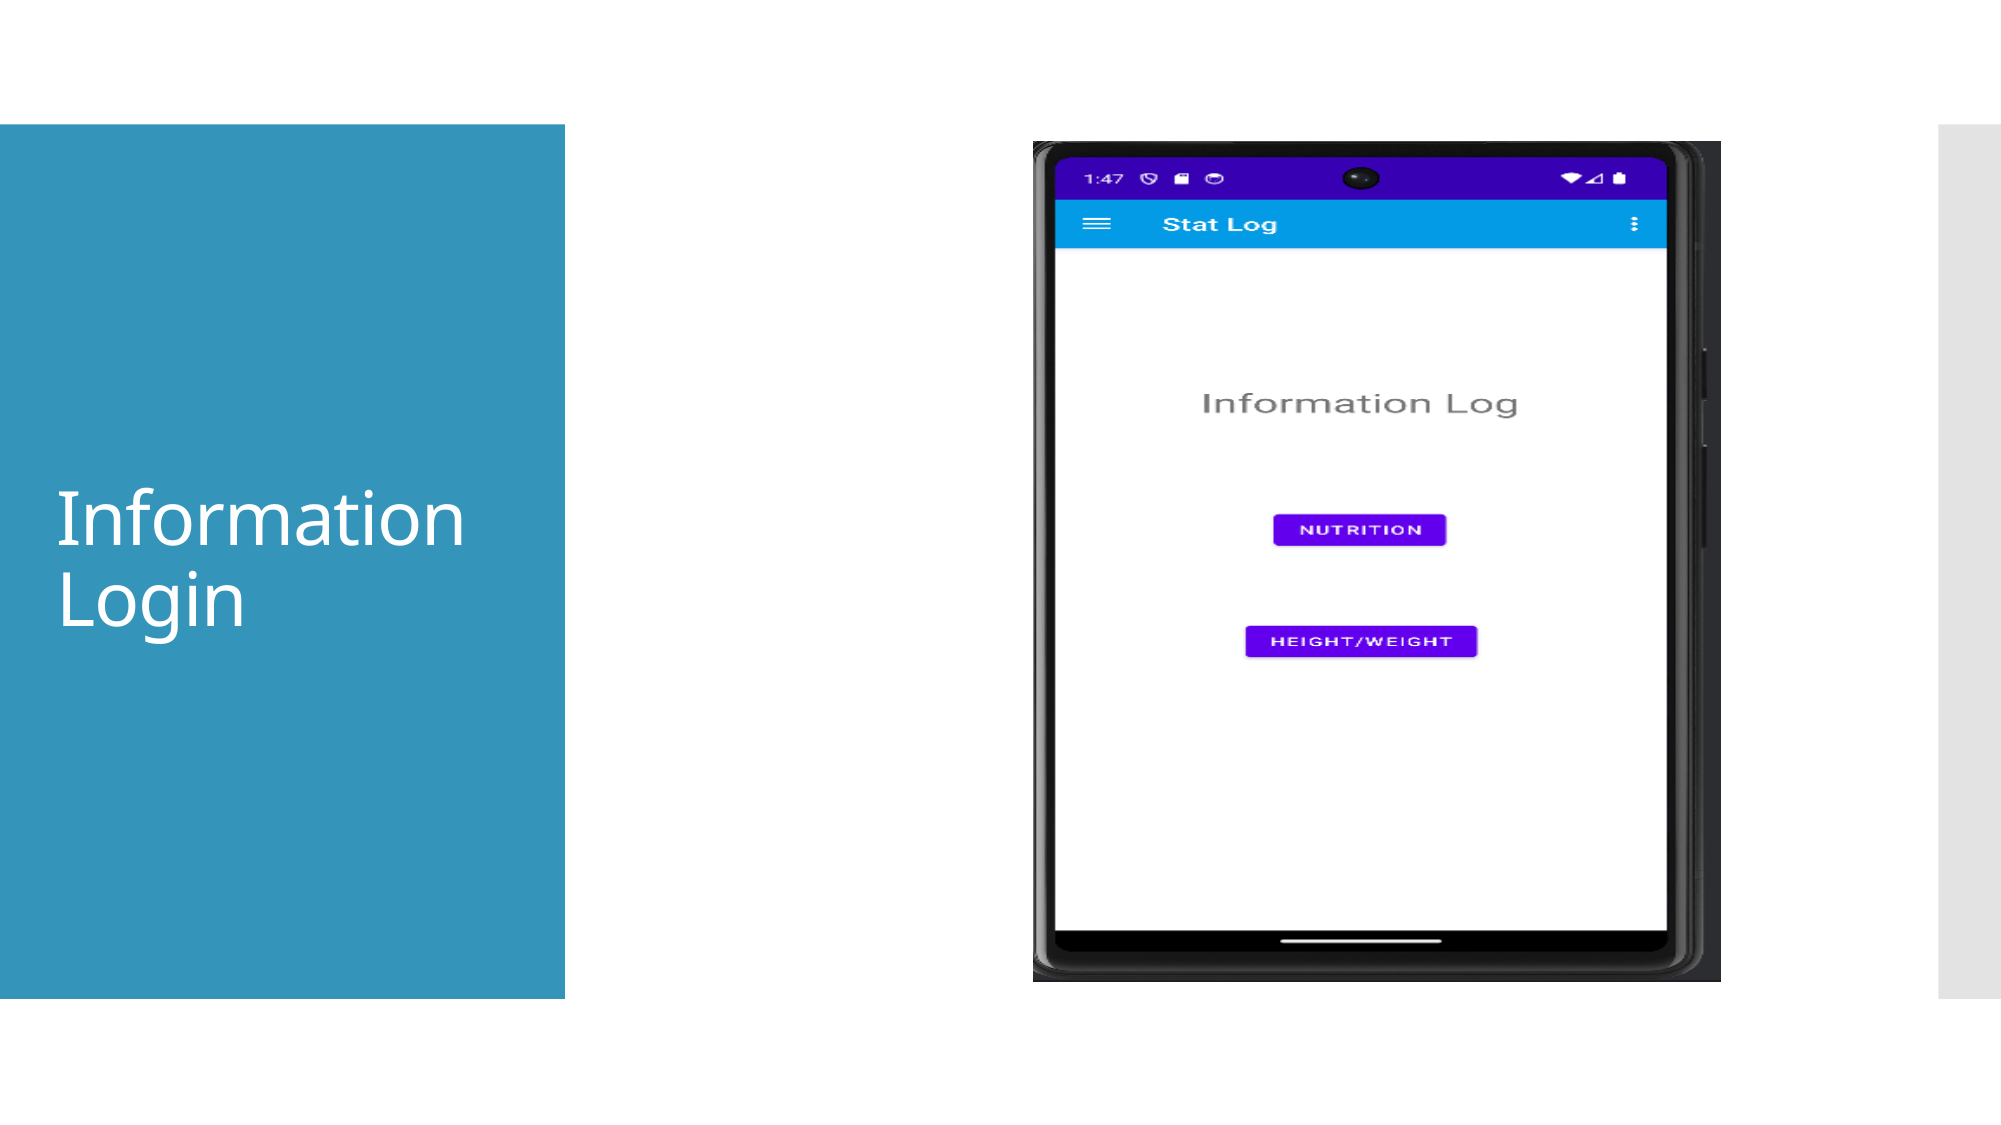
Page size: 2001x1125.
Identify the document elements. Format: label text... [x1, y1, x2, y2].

title Information Login [41, 184, 525, 940]
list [1033, 141, 1721, 982]
